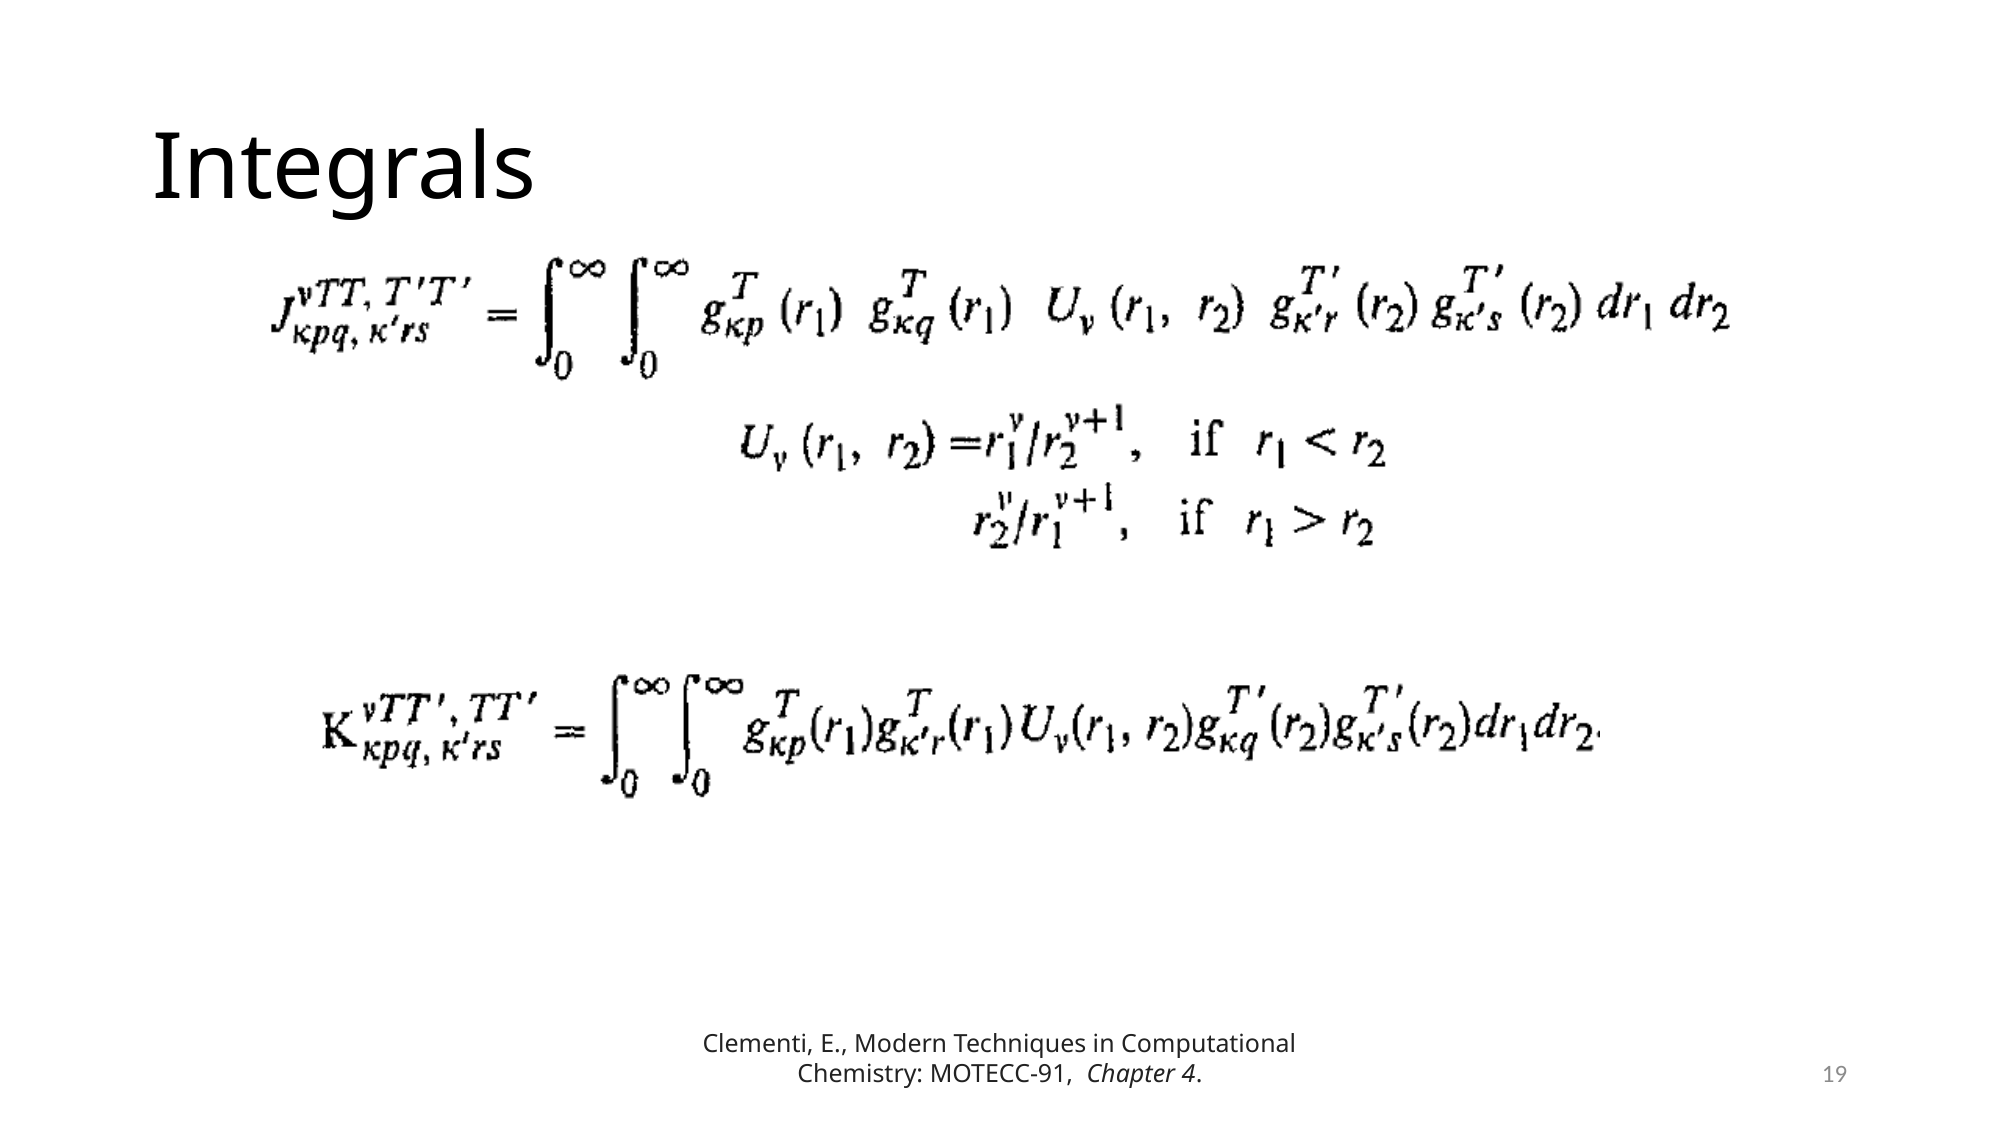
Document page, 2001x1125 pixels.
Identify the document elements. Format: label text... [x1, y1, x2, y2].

picture [256, 244, 1744, 566]
title Integrals [137, 59, 1863, 278]
footer Clementi, E., Modern Techniques in Computational Chemistry: MOTECC-91, Chapter 4. [662, 1042, 1338, 1103]
picture [301, 662, 1600, 802]
slide_number 19 [1412, 1042, 1863, 1103]
